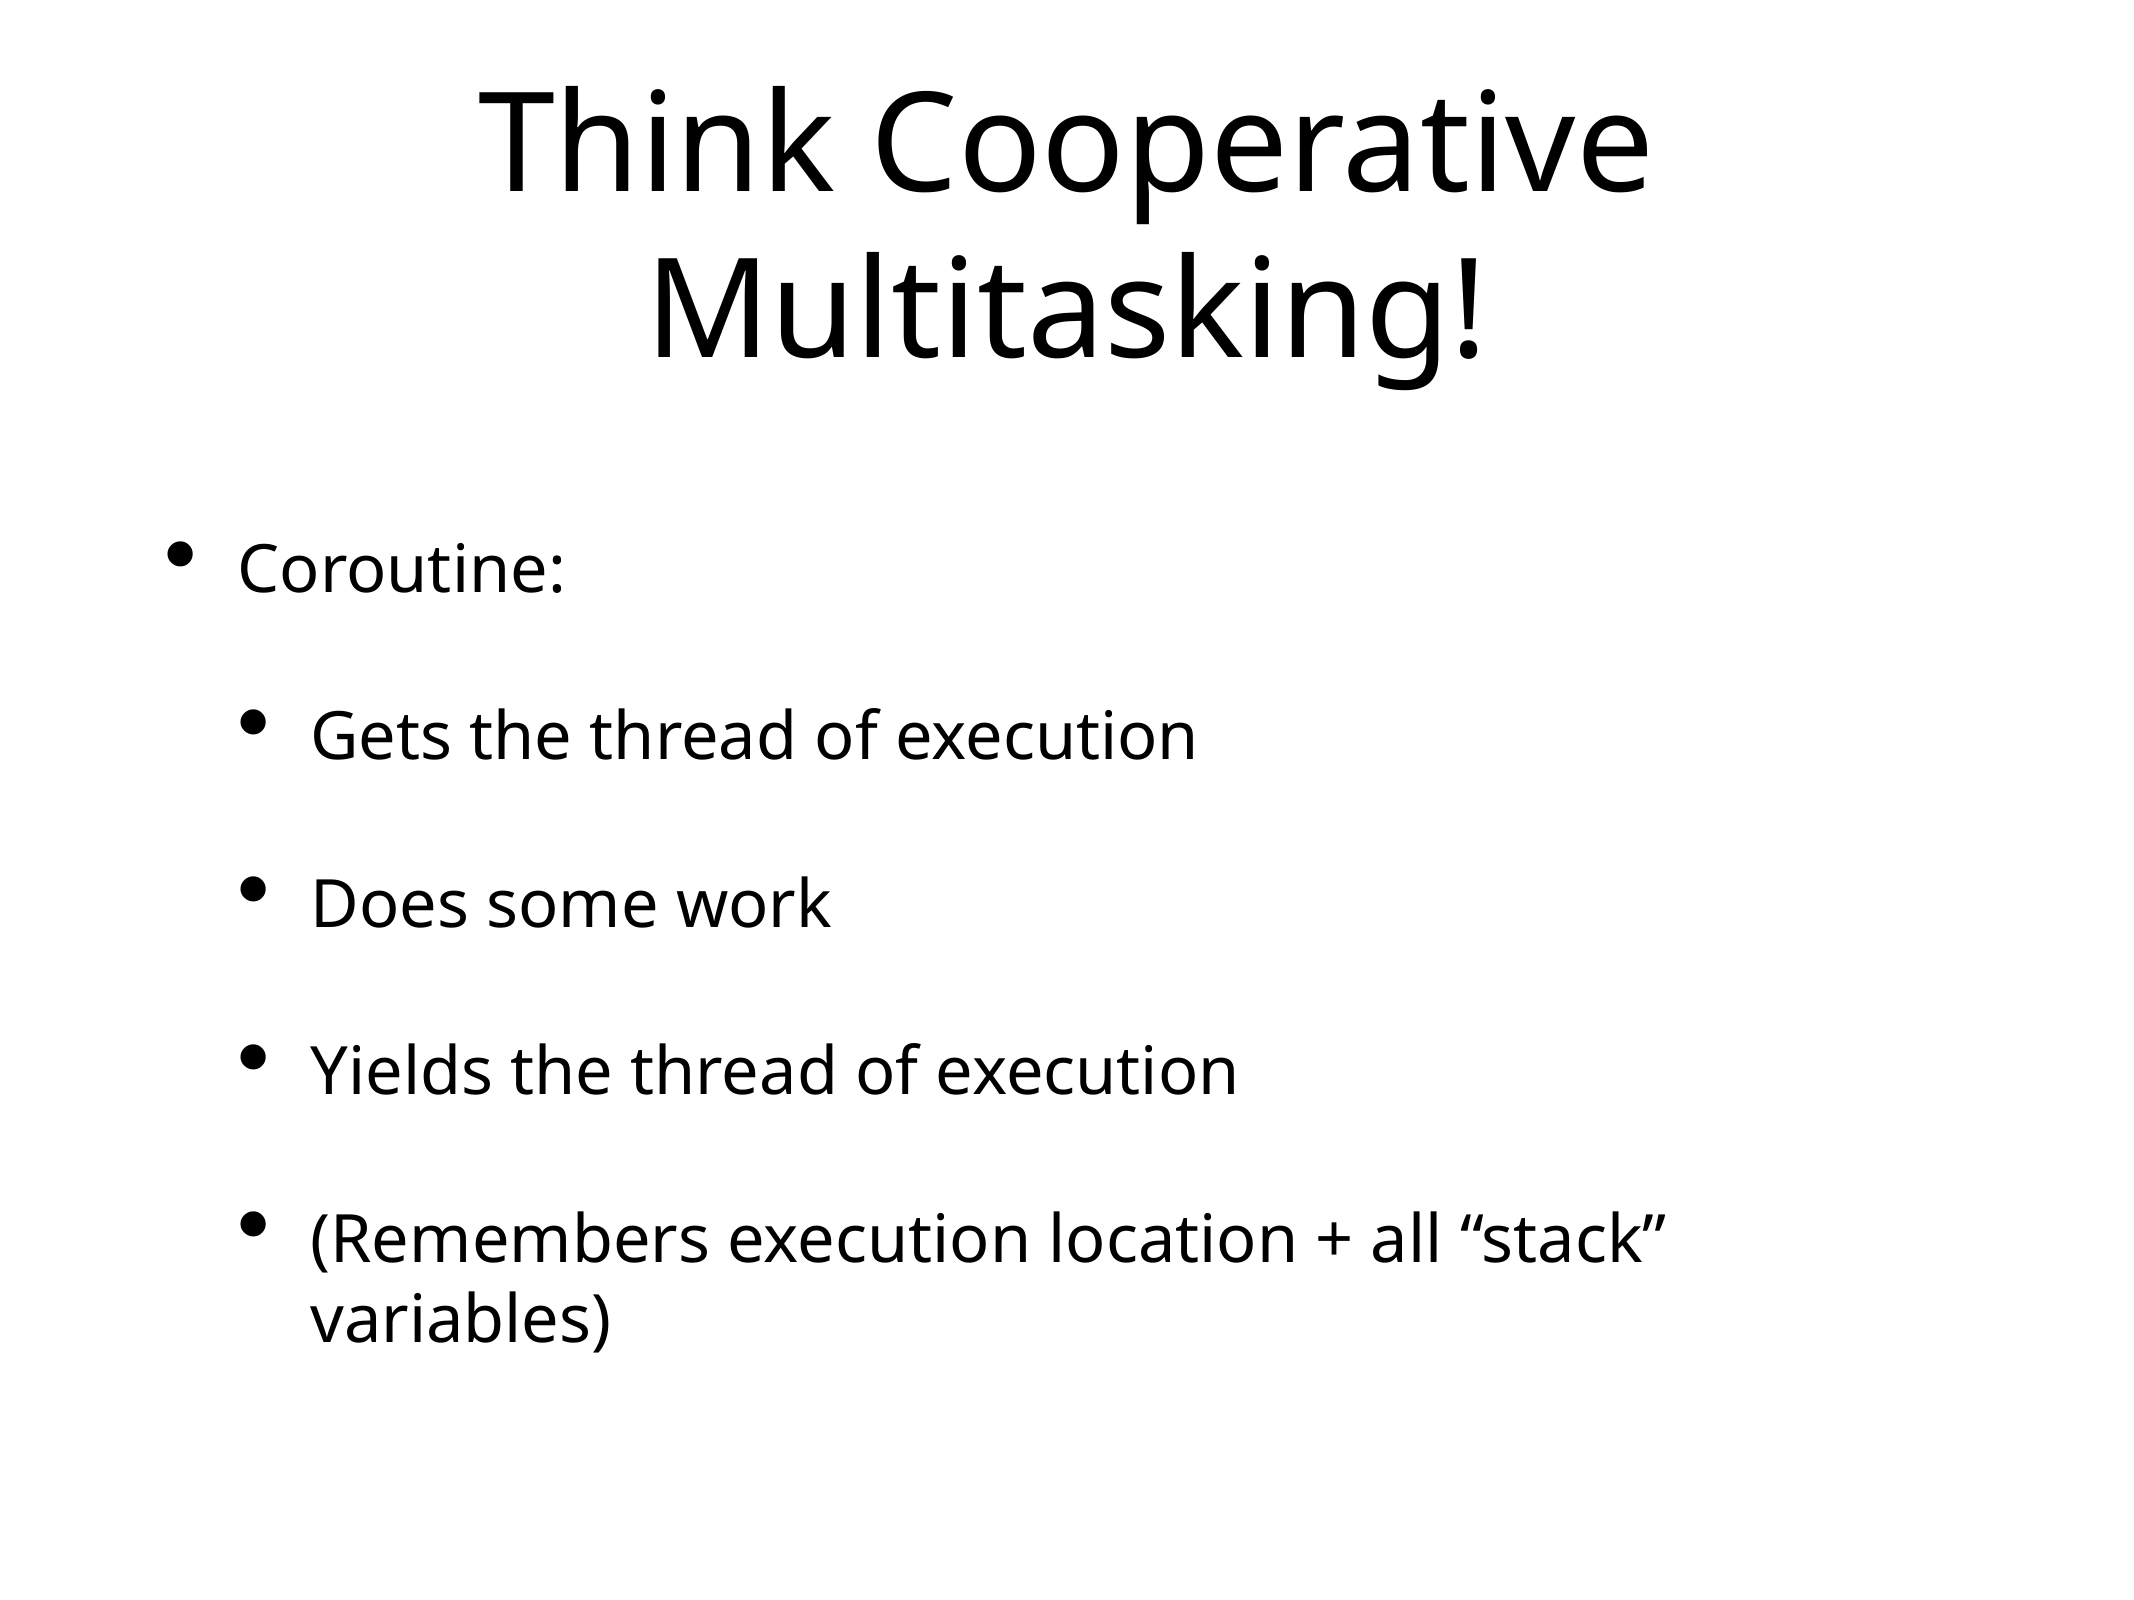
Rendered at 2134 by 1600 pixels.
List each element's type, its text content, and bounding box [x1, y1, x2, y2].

list Coroutine: Gets the thread of execution Does some work Yields the thread of execution (Remembers execution location + all “stack” variables) [155, 424, 1978, 1457]
title Think Cooperative Multitasking! [155, 41, 1978, 397]
